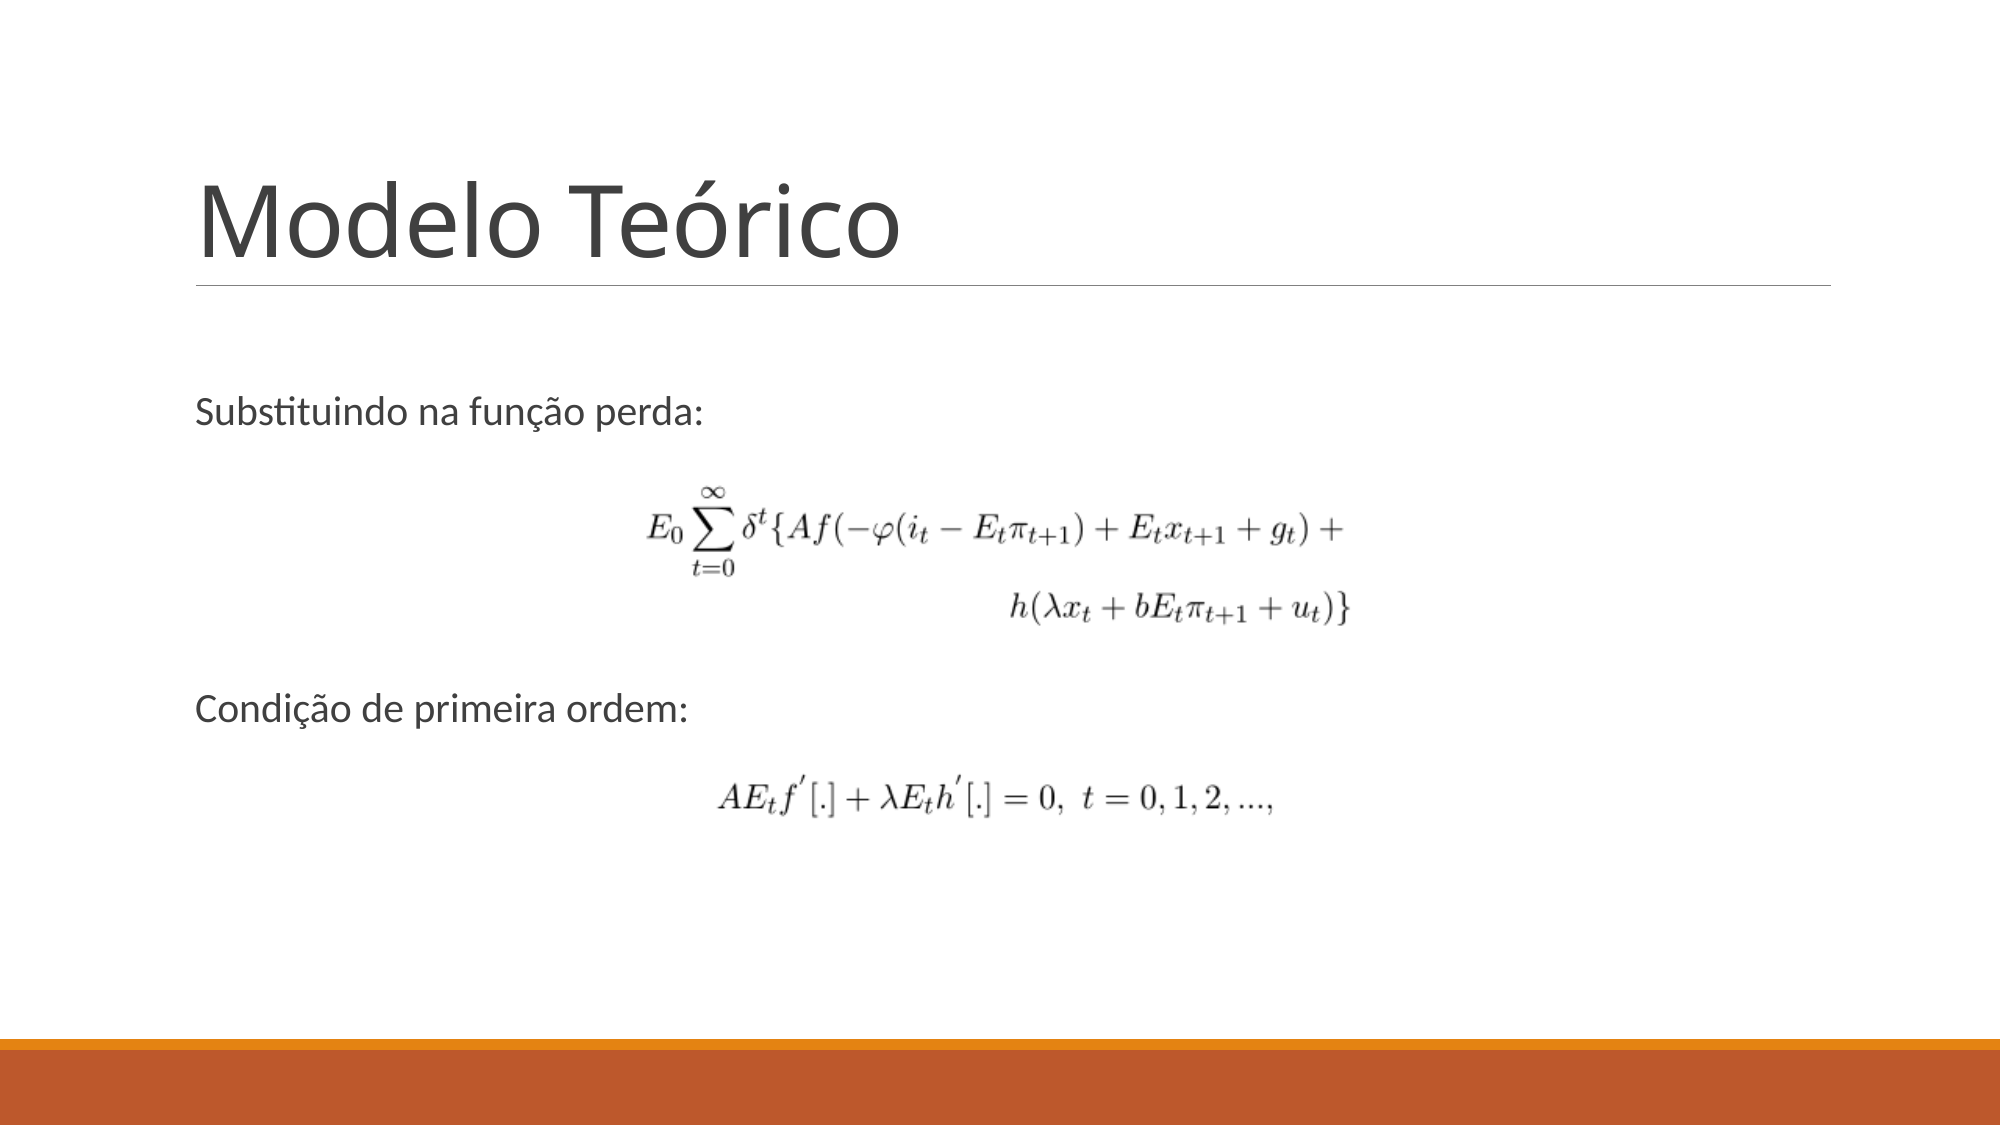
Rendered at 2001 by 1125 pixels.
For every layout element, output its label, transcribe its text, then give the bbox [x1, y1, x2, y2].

title Modelo Teórico [180, 47, 1830, 285]
list Substituindo na função perda: Condição de primeira ordem: [180, 302, 1830, 963]
picture [713, 771, 1287, 823]
picture [627, 475, 1373, 641]
